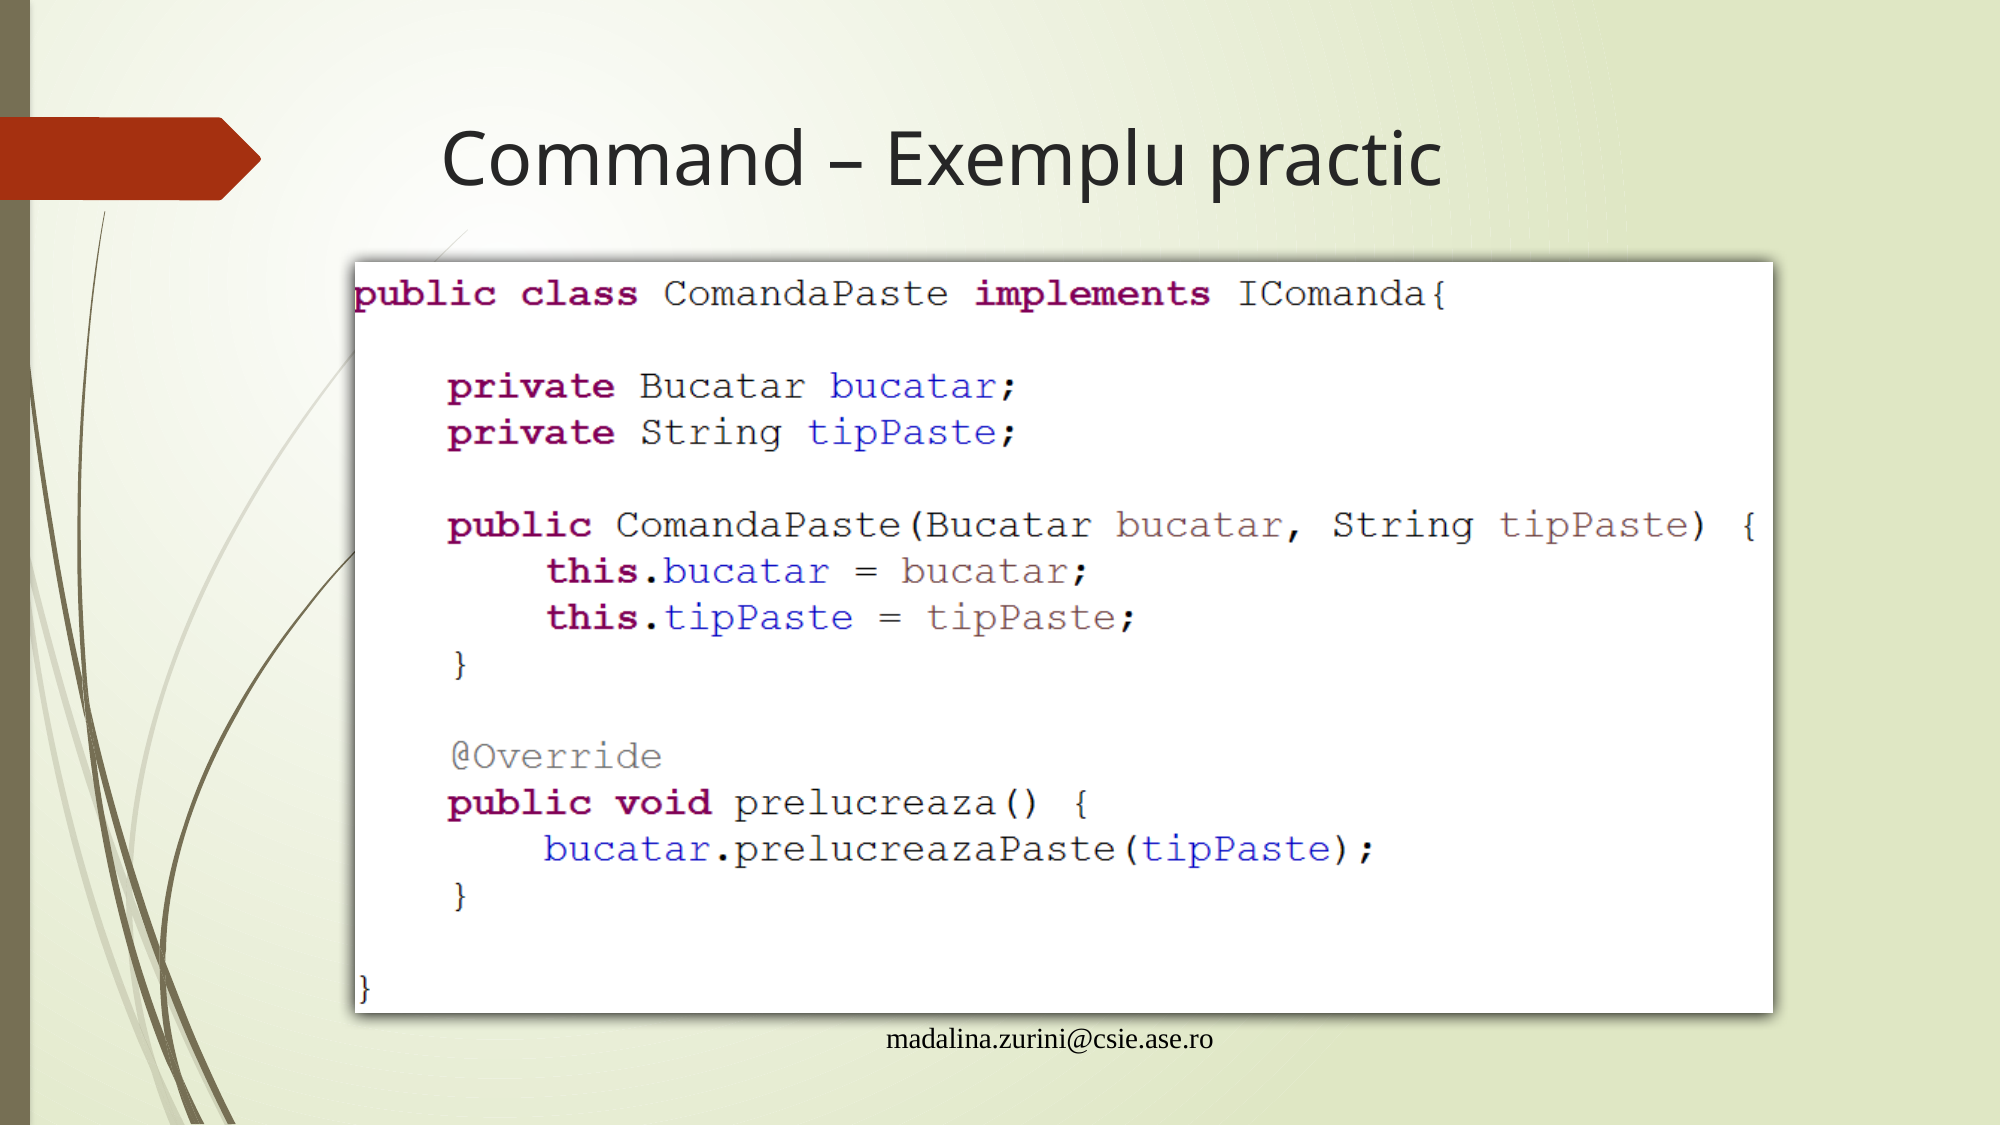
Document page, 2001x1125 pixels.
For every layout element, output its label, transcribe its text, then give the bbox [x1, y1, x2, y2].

title Command – Exemplu practic [425, 102, 1888, 313]
footer madalina.zurini@csie.ase.ro [424, 1021, 1675, 1067]
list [354, 262, 1774, 1013]
